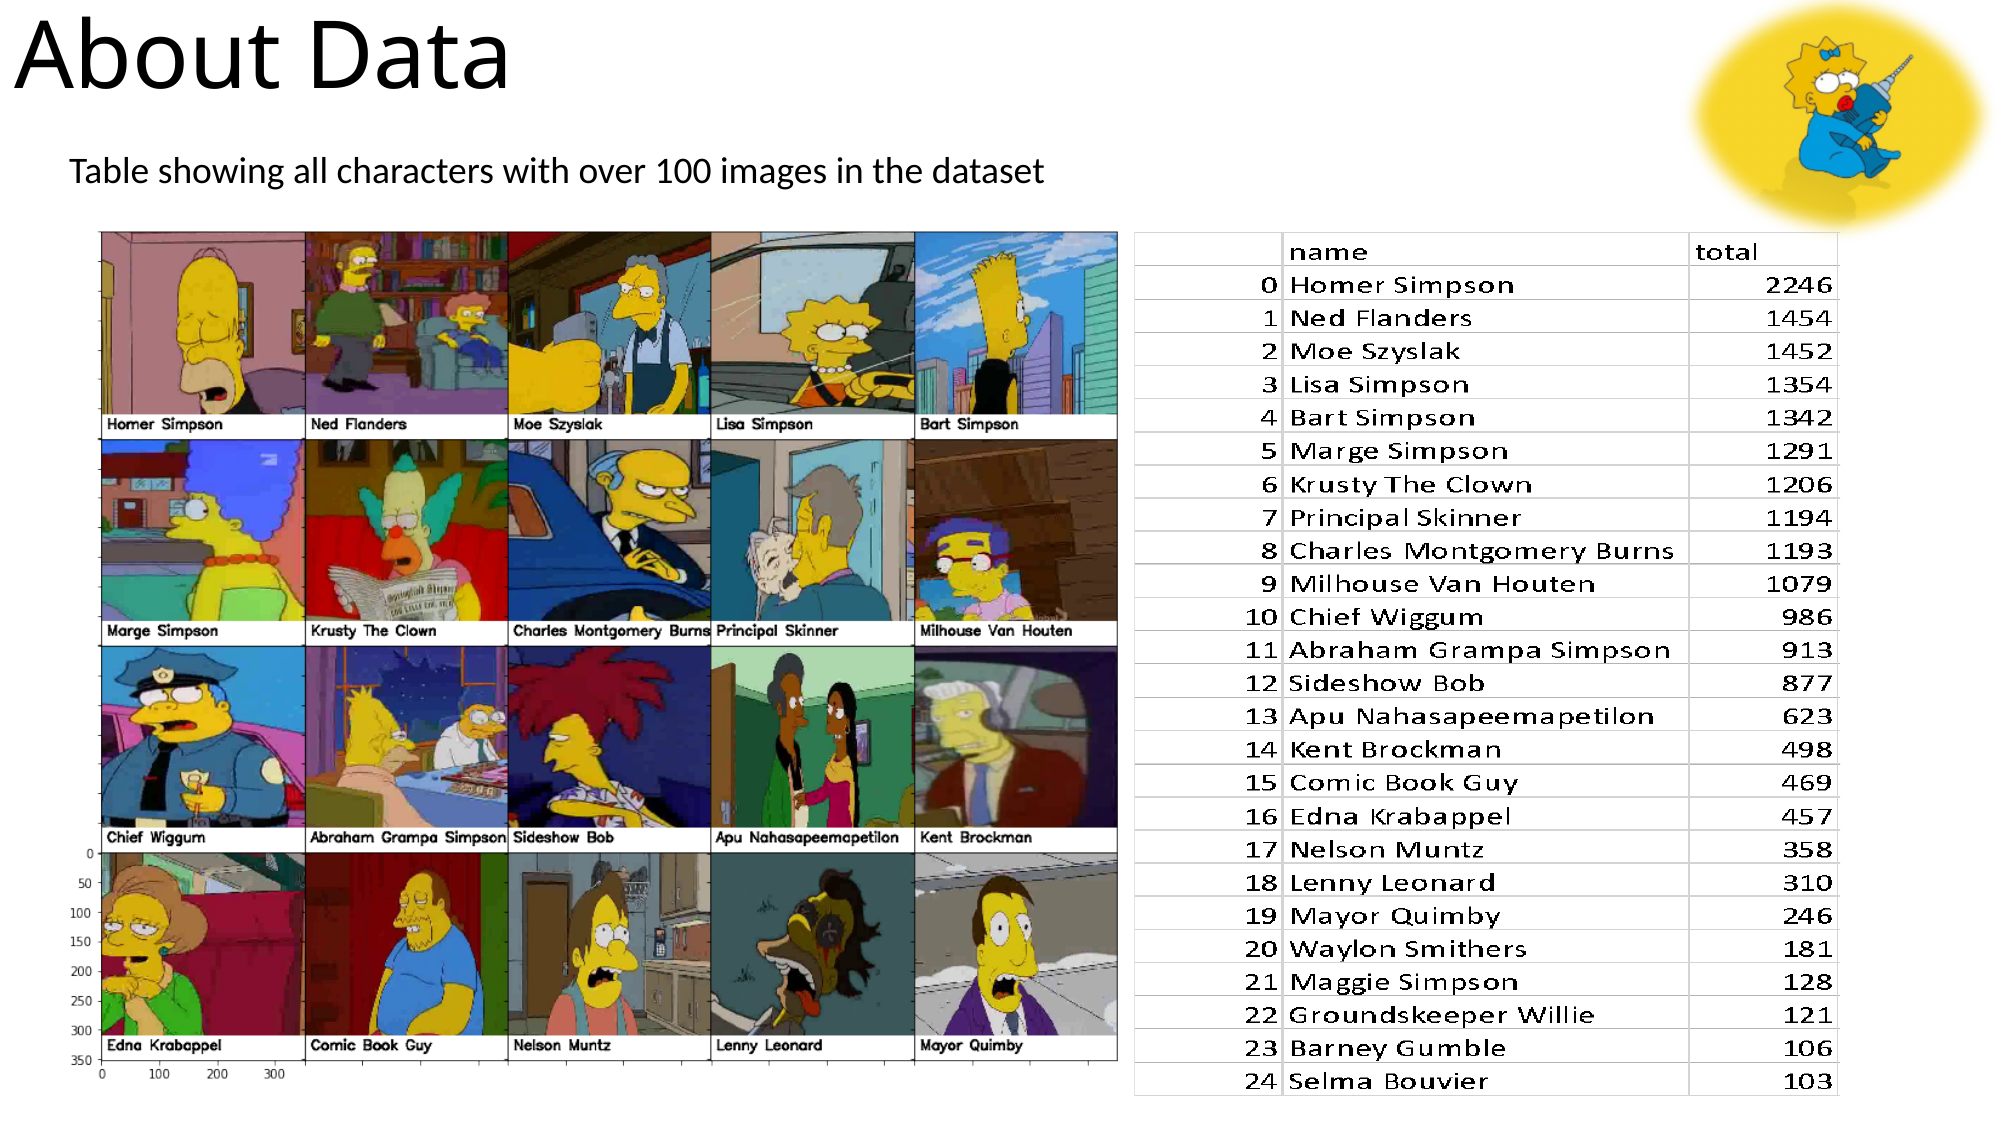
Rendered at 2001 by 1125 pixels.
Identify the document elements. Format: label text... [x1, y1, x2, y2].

text_box About Data [0, 0, 555, 141]
picture [61, 219, 1129, 1090]
picture [1134, 0, 2000, 1096]
text_box Table showing all characters with over 100 images in the dataset [54, 138, 1208, 199]
